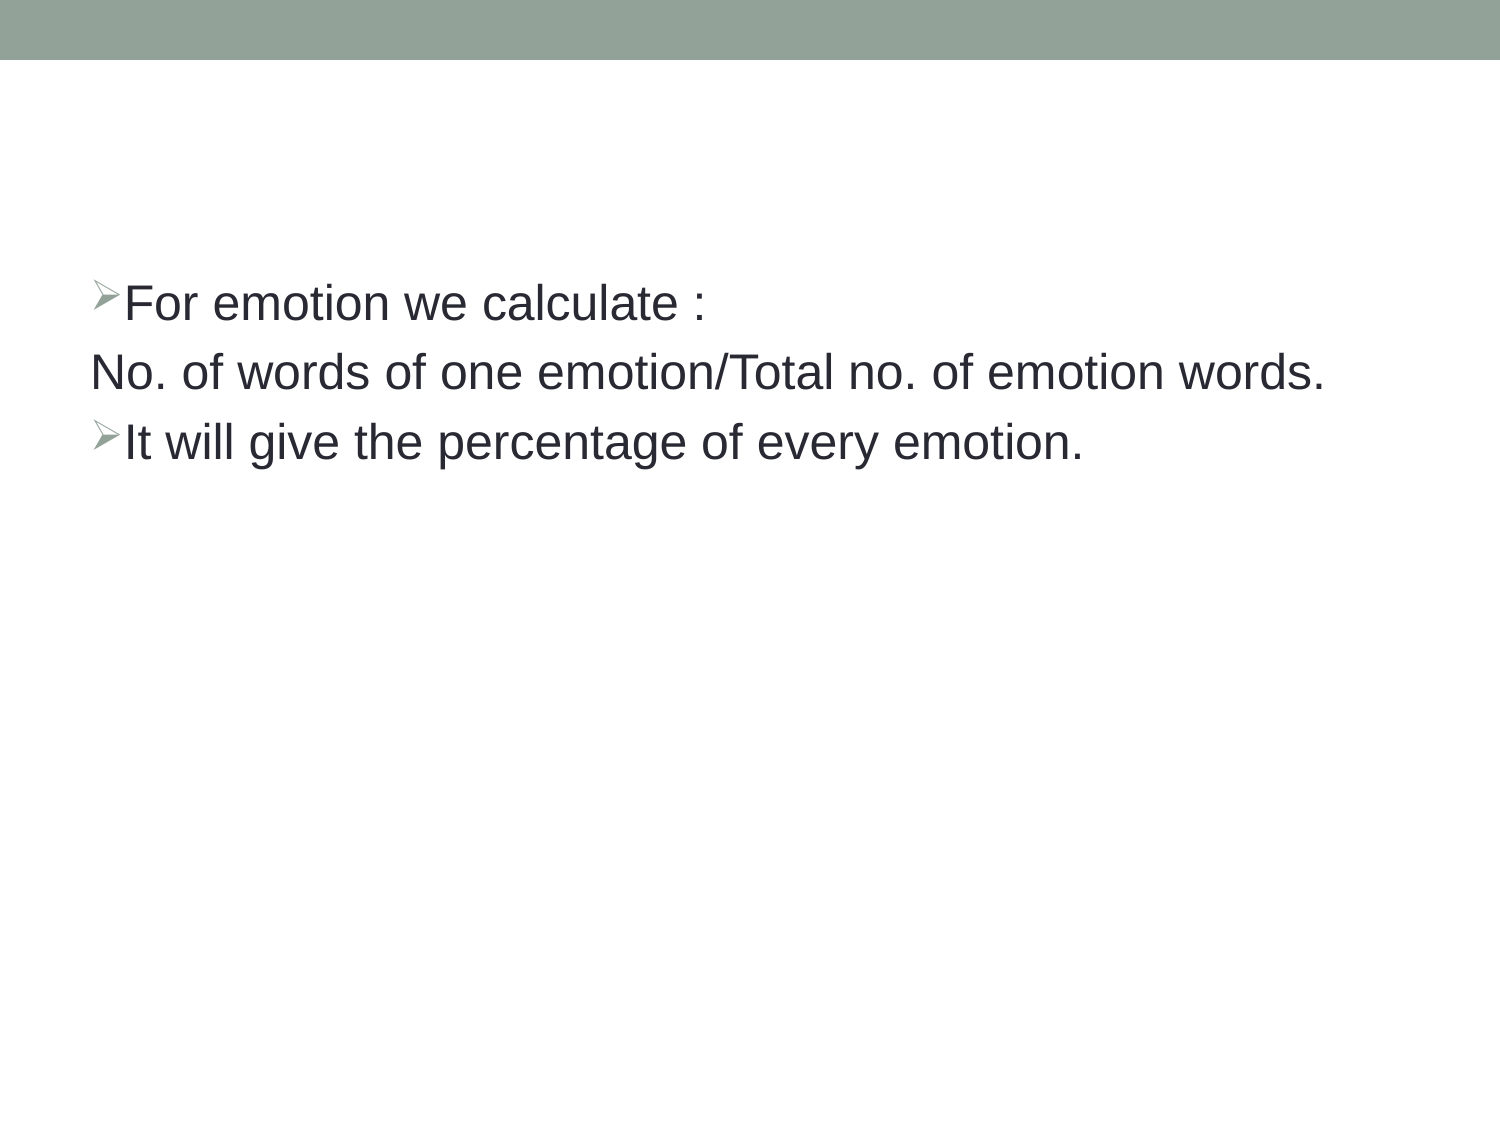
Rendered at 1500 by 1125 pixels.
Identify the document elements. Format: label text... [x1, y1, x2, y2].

list For emotion we calculate : No. of words of one emotion/Total no. of emotion words. It will give the percentage of every emotion. [75, 262, 1425, 1063]
